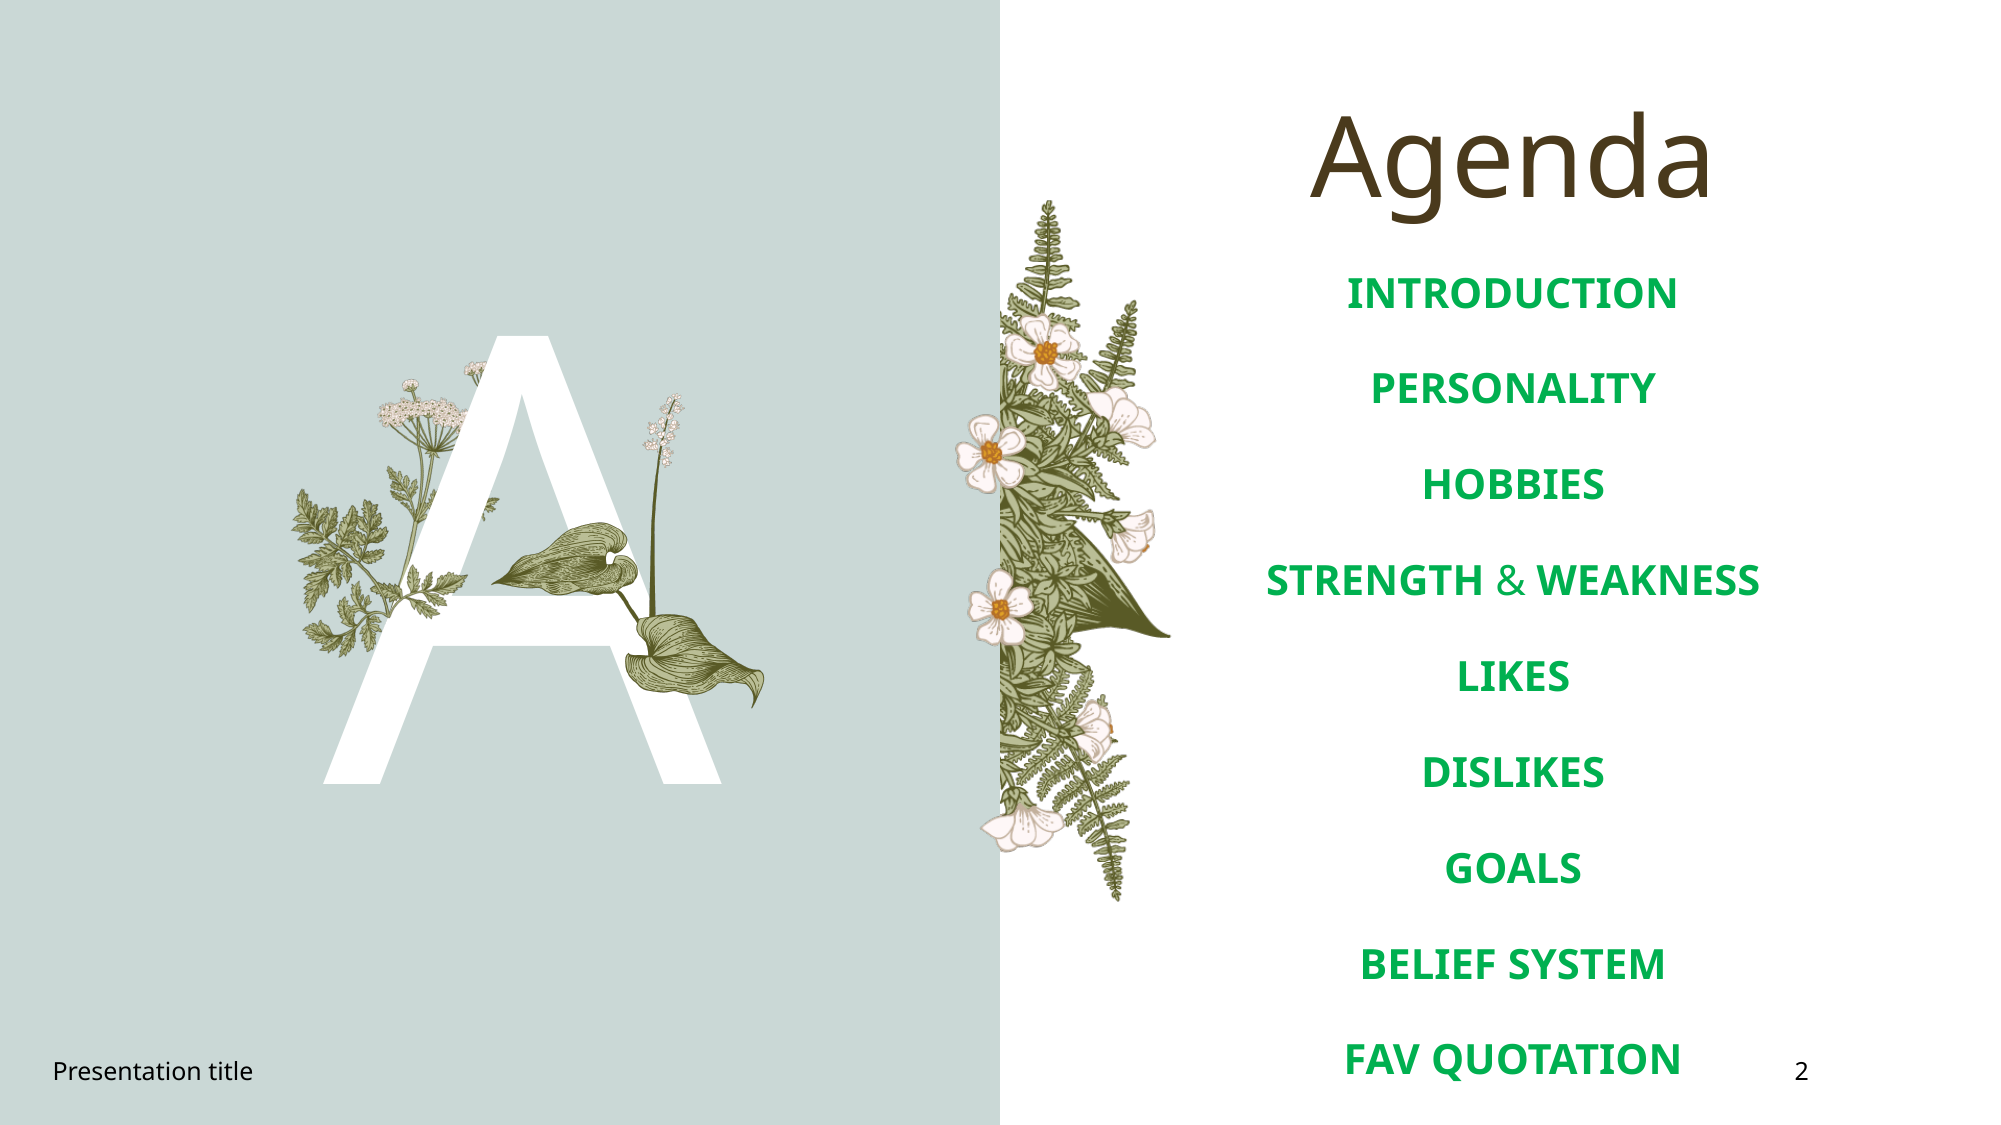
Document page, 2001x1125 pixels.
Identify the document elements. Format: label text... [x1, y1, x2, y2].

slide_number 2 [1373, 1042, 1824, 1103]
picture [947, 190, 1186, 912]
list INTRODUCTION PERSONALITY HOBBIES STRENGTH & WEAKNESS LIKES DISLIKES GOALS BELIEF SYSTEM FAV QUOTATION [1205, 233, 1821, 941]
footer Presentation title [37, 1042, 713, 1103]
list A [201, 233, 845, 930]
title Agenda [1205, 51, 1821, 233]
picture [258, 384, 776, 718]
